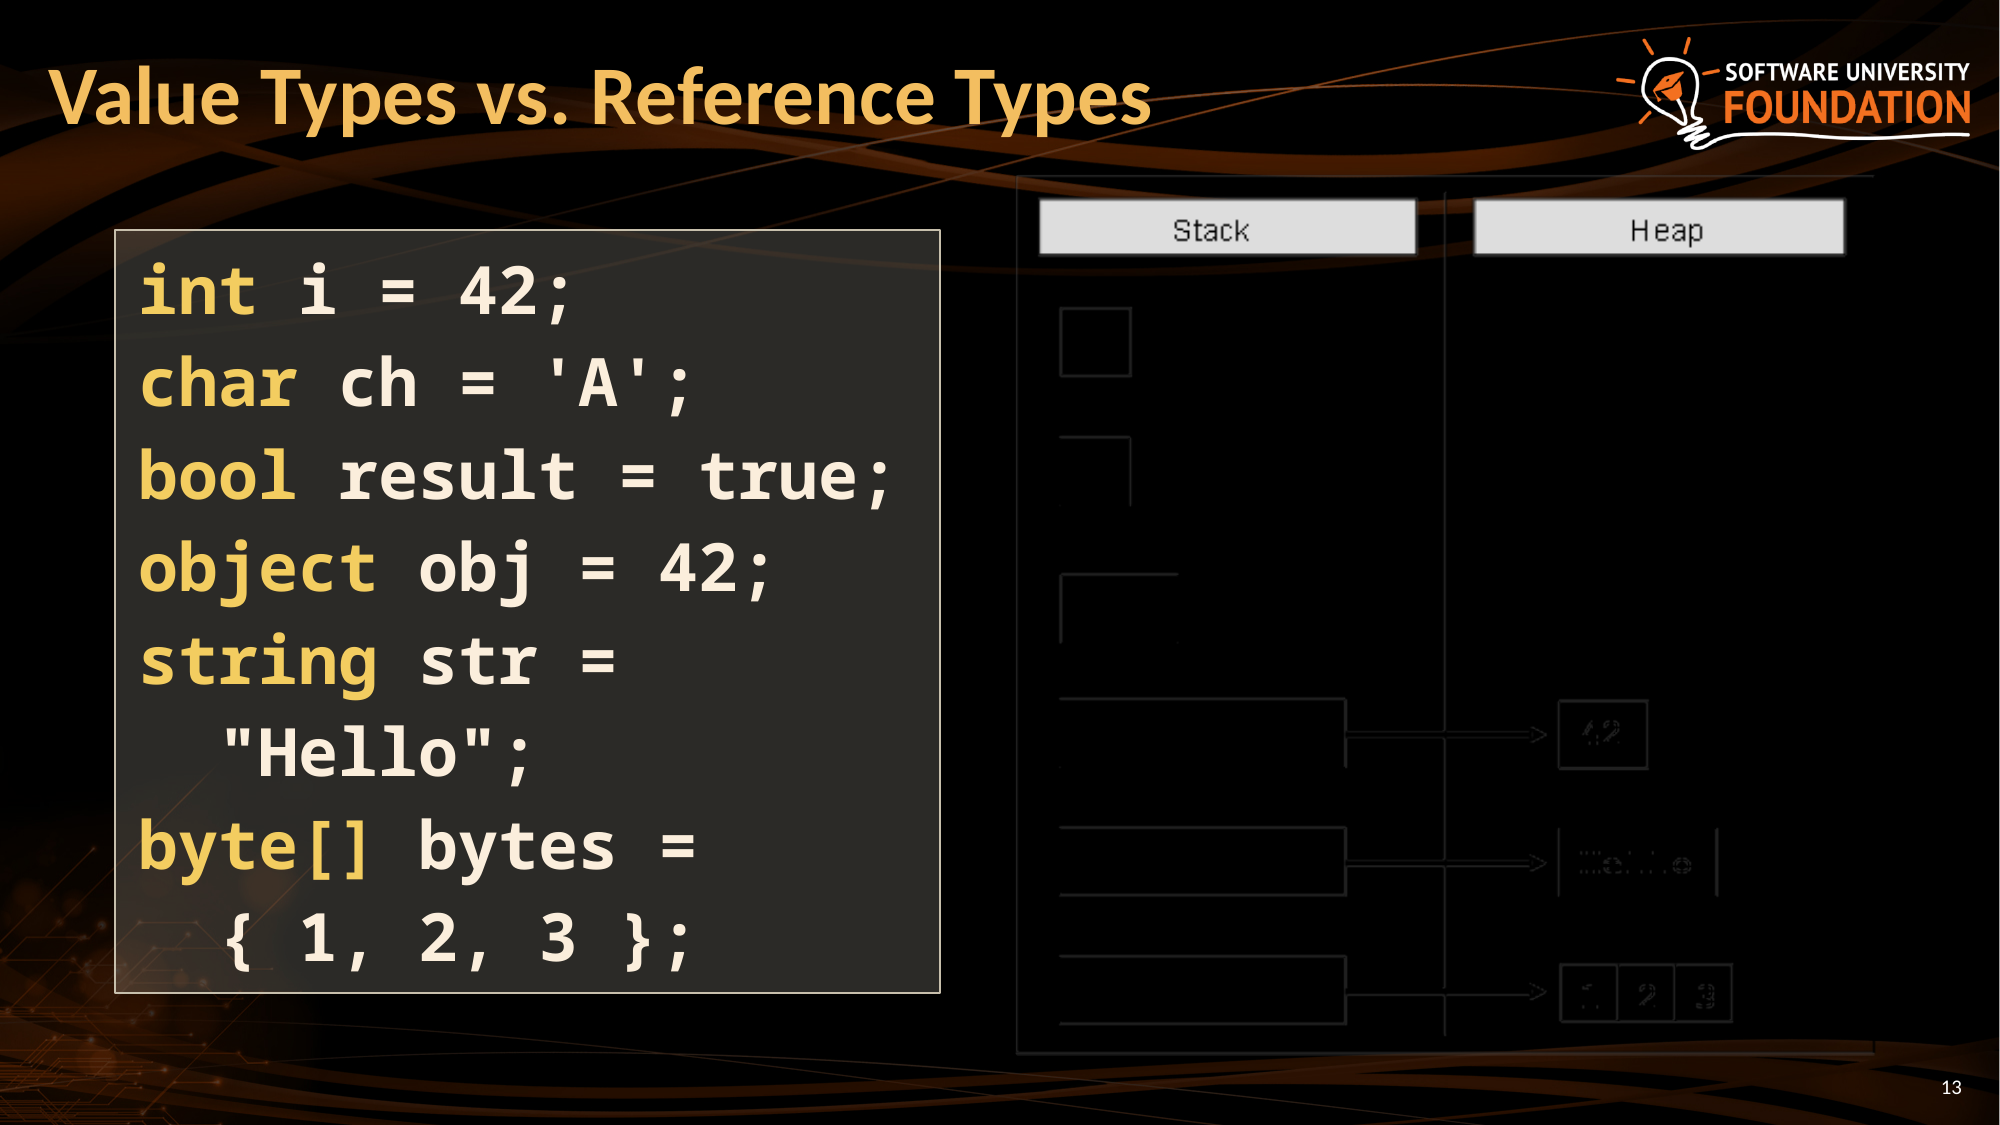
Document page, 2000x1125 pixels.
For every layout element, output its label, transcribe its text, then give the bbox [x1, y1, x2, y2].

slide_number 13 [1897, 1070, 1968, 1103]
title Value Types vs. Reference Types [30, 6, 1602, 189]
picture [0, 0, 2000, 1125]
text_box int i = 42; char ch = 'A'; bool result = true; object obj = 42; string str = "Hello"; byte[] bytes = { 1, 2, 3 }; [115, 230, 941, 993]
